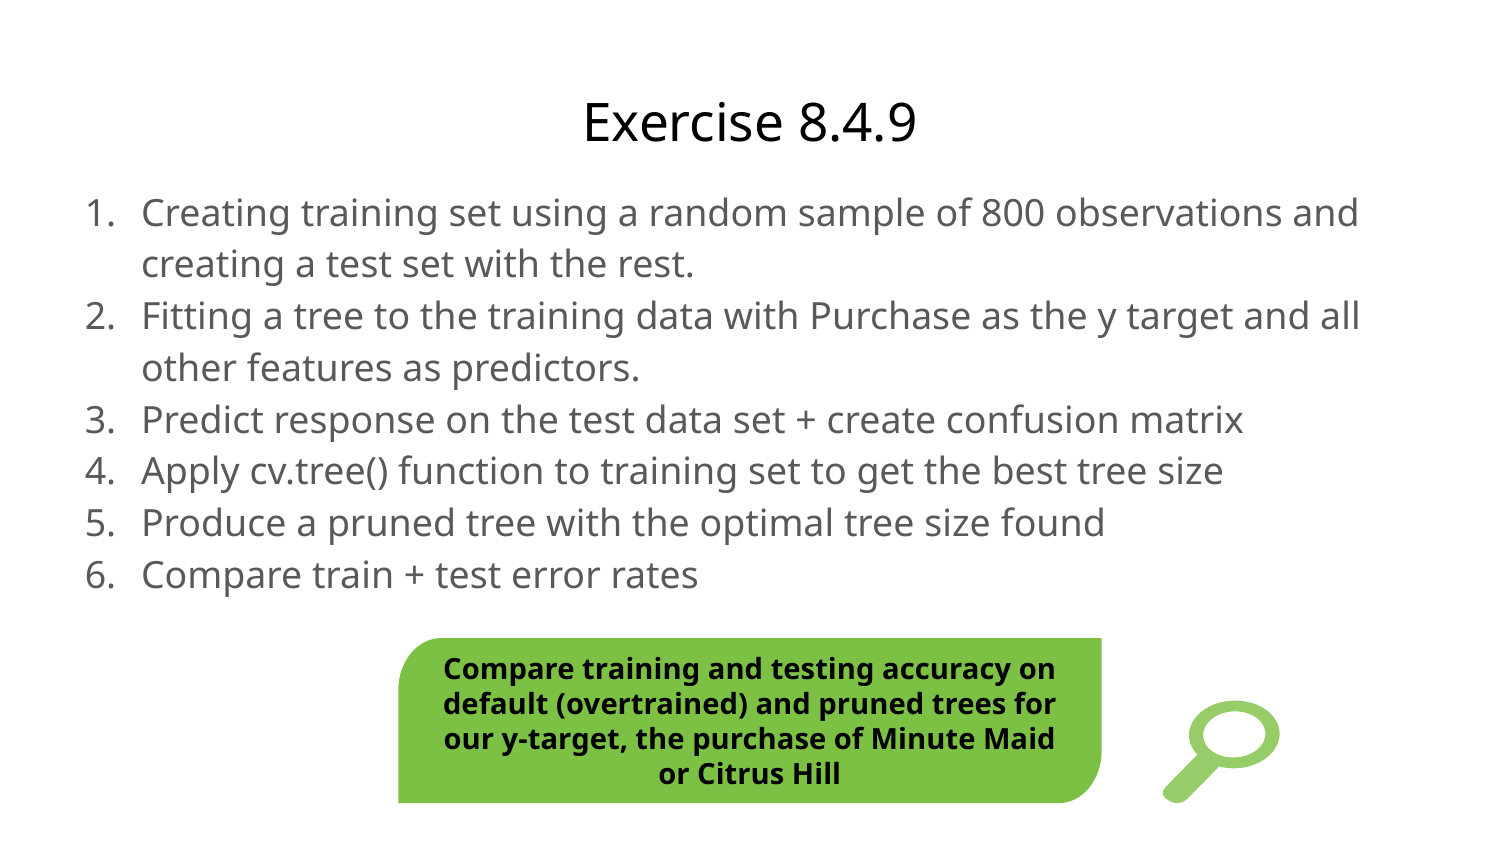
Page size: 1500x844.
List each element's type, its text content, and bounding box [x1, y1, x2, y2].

text_box [1162, 700, 1280, 804]
list Creating training set using a random sample of 800 observations and creating a test set with the rest. Fitting a tree to the training data with Purchase as the y target and all other features as predictors. Predict response on the test data set + create confusion matrix Apply cv.tree() function to training set to get the best tree size Produce a pruned tree with the optimal tree size found Compare train + test error rates [51, 166, 1449, 616]
title Exercise 8.4.9 [51, 72, 1449, 166]
text_box Compare training and testing accuracy on default (overtrained) and pruned trees for our y-target, the purchase of Minute Maid or Citrus Hill [398, 638, 1102, 804]
